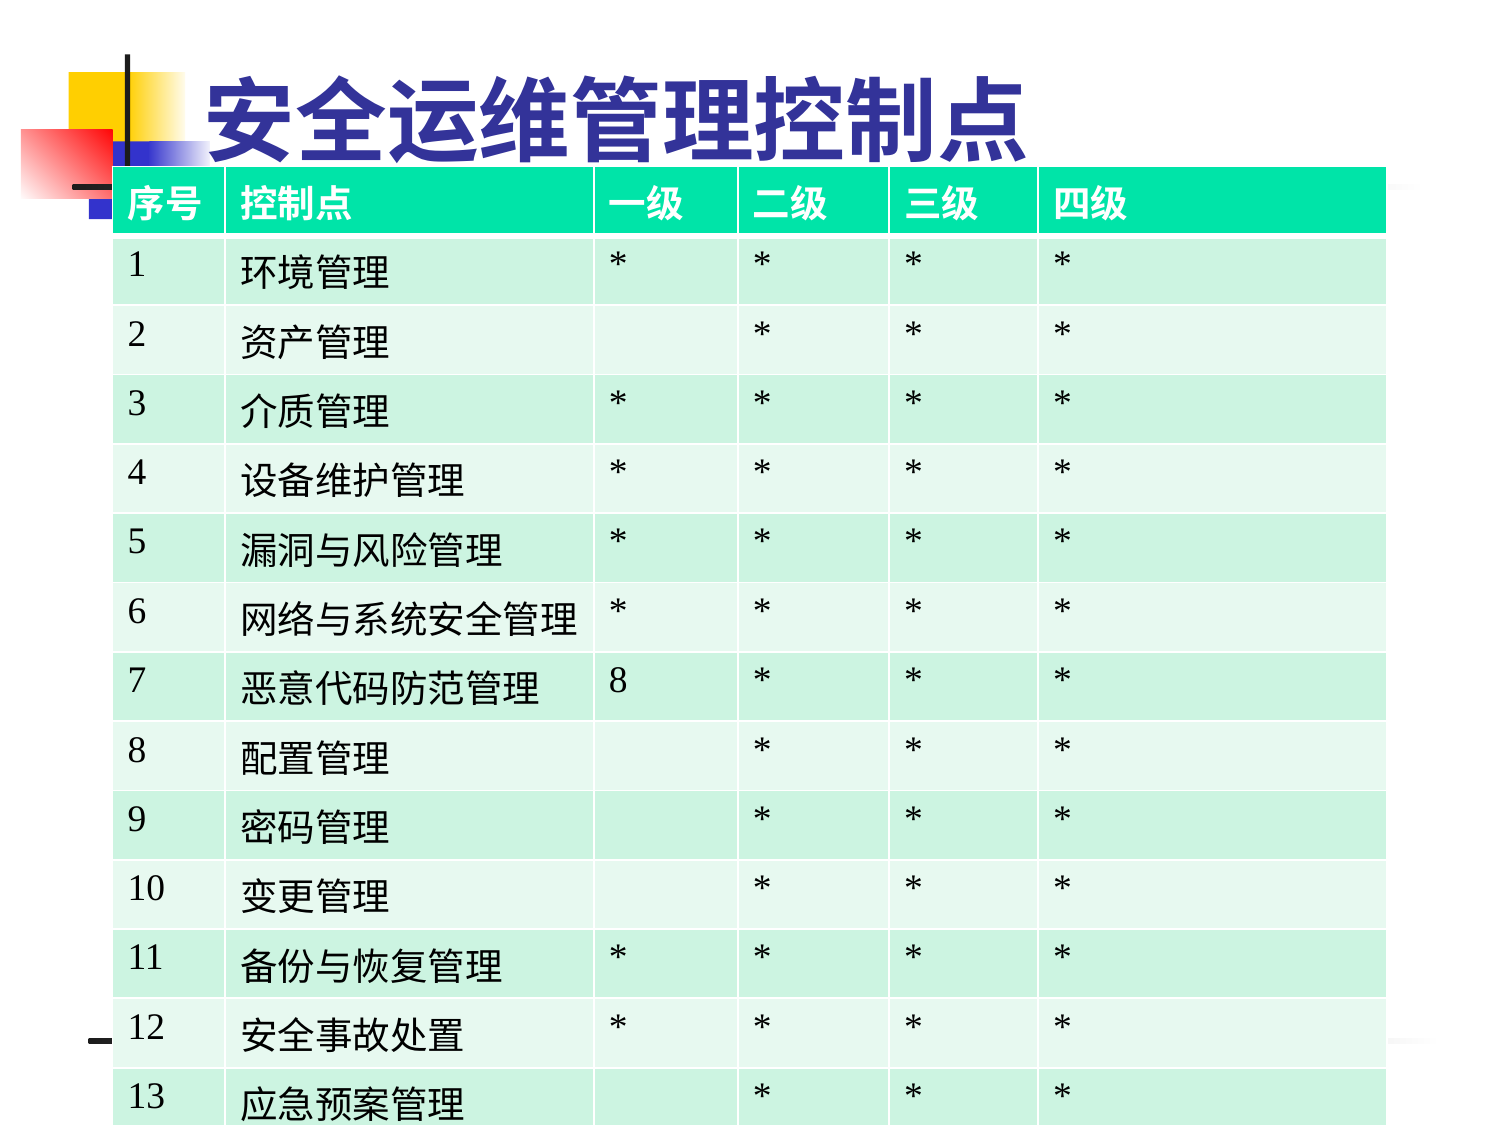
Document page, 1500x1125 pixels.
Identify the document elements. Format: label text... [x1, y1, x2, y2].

table_header 一级 [595, 167, 737, 233]
table_cell 11 [113, 930, 224, 997]
title 安全运维管理控制点 [188, 23, 1468, 181]
table_cell * [890, 514, 1037, 582]
table_cell * [1039, 653, 1386, 720]
table_cell 配置管理 [226, 722, 593, 790]
table_header 二级 [739, 167, 888, 233]
table_cell * [1039, 1069, 1386, 1125]
table_cell 密码管理 [226, 791, 593, 859]
table_cell * [739, 375, 888, 443]
table_cell 8 [113, 722, 224, 790]
table_cell 6 [113, 583, 224, 651]
table_cell * [1039, 722, 1386, 790]
table_cell 资产管理 [226, 306, 593, 374]
table_cell * [739, 930, 888, 997]
table_cell 13 [113, 1069, 224, 1125]
table_cell 备份与恢复管理 [226, 930, 593, 997]
table_cell 5 [113, 514, 224, 582]
table_cell 9 [113, 791, 224, 859]
table_cell 环境管理 [226, 239, 593, 304]
table_cell * [595, 999, 737, 1067]
table_cell 介质管理 [226, 375, 593, 443]
table_cell * [739, 999, 888, 1067]
table_cell * [739, 514, 888, 582]
table_cell * [890, 861, 1037, 928]
table_cell * [595, 239, 737, 304]
table_cell * [595, 445, 737, 512]
table_cell 1 [113, 239, 224, 304]
table_cell * [1039, 791, 1386, 859]
table_cell * [1039, 999, 1386, 1067]
table_cell 12 [113, 999, 224, 1067]
table_cell * [1039, 514, 1386, 582]
table_cell * [890, 583, 1037, 651]
table_cell 7 [113, 653, 224, 720]
table_cell 安全事故处置 [226, 999, 593, 1067]
table_cell 漏洞与风险管理 [226, 514, 593, 582]
table_cell * [595, 514, 737, 582]
table_cell [595, 1069, 737, 1125]
table_cell * [739, 1069, 888, 1125]
table_cell * [890, 791, 1037, 859]
table_cell * [890, 445, 1037, 512]
table_cell * [890, 999, 1037, 1067]
table_cell * [890, 306, 1037, 374]
table_cell * [1039, 306, 1386, 374]
table_cell * [890, 930, 1037, 997]
table_cell * [1039, 445, 1386, 512]
table_cell * [739, 653, 888, 720]
table_cell 3 [113, 375, 224, 443]
table_cell * [739, 239, 888, 304]
table_cell * [739, 583, 888, 651]
table_cell * [739, 306, 888, 374]
table_cell * [739, 861, 888, 928]
table_cell 2 [113, 306, 224, 374]
table_cell * [890, 722, 1037, 790]
table_header 序号 [113, 167, 224, 233]
table_cell * [595, 930, 737, 997]
table_cell * [1039, 375, 1386, 443]
table_cell 变更管理 [226, 861, 593, 928]
table_cell [595, 791, 737, 859]
table_header 控制点 [226, 167, 593, 233]
table_cell * [595, 583, 737, 651]
table_cell * [1039, 583, 1386, 651]
table_cell * [890, 1069, 1037, 1125]
table_cell * [595, 375, 737, 443]
table_cell * [1039, 861, 1386, 928]
table_cell * [739, 791, 888, 859]
table_cell * [890, 239, 1037, 304]
table_cell * [890, 653, 1037, 720]
table_cell * [890, 375, 1037, 443]
table_header 四级 [1039, 167, 1386, 233]
table_cell 恶意代码防范管理 [226, 653, 593, 720]
table_cell [595, 861, 737, 928]
table_cell 8 [595, 653, 737, 720]
table_cell [595, 722, 737, 790]
table_cell [595, 306, 737, 374]
table_cell 应急预案管理 [226, 1069, 593, 1125]
table_cell 设备维护管理 [226, 445, 593, 512]
table_cell * [739, 445, 888, 512]
table_cell * [1039, 239, 1386, 304]
table_cell 4 [113, 445, 224, 512]
table_cell * [1039, 930, 1386, 997]
table_cell 10 [113, 861, 224, 928]
table_cell * [739, 722, 888, 790]
table_cell 网络与系统安全管理 [226, 583, 593, 651]
table_header 三级 [890, 167, 1037, 233]
